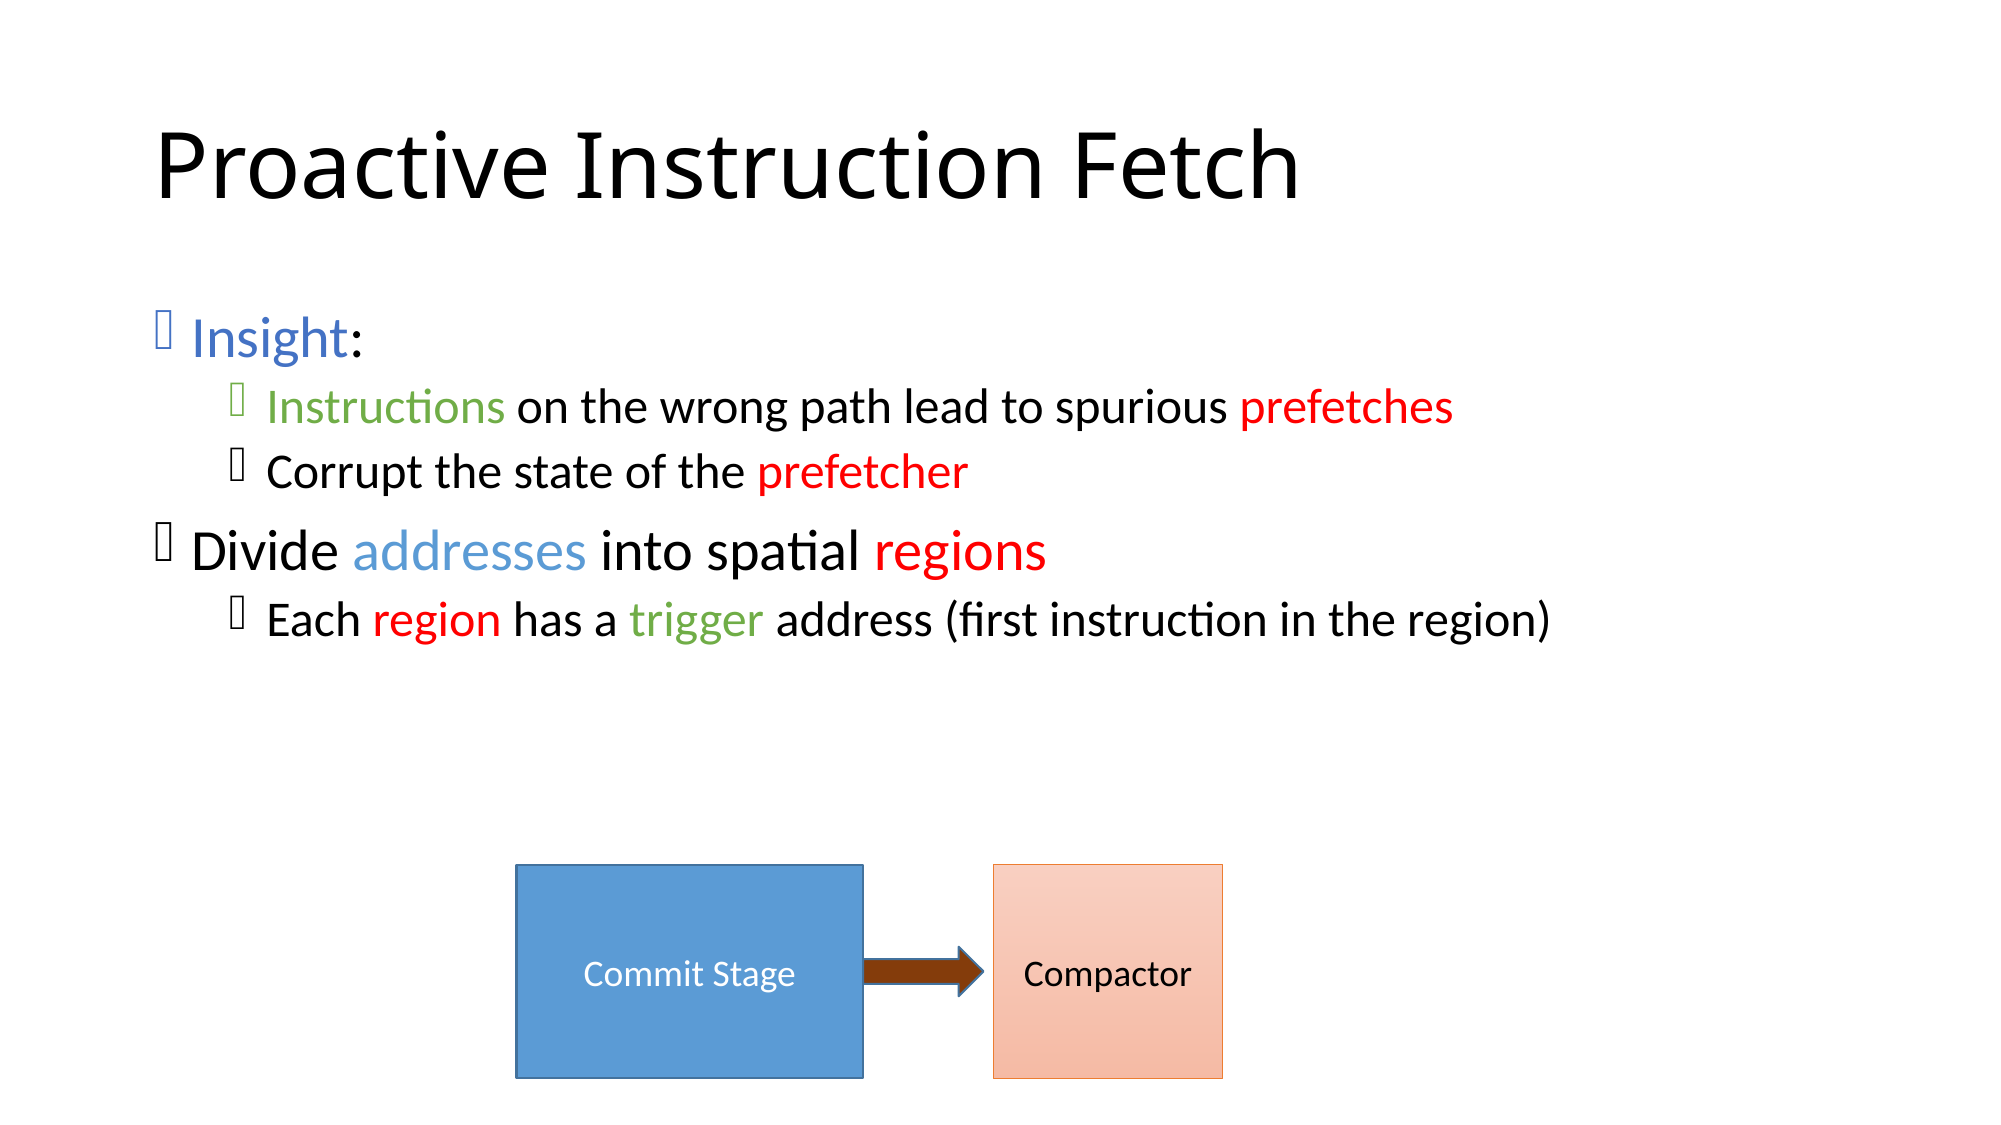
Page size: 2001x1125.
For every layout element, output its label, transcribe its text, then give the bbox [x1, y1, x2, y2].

text_box Compactor [993, 864, 1223, 1079]
text_box Commit Stage [515, 864, 864, 1079]
text_box [862, 945, 985, 998]
list Insight: Instructions on the wrong path lead to spurious prefetches Corrupt the state of the prefetcher Divide addresses into spatial regions Each region has a trigger address (first instruction in the region) [138, 299, 1864, 667]
title Proactive Instruction Fetch [138, 60, 1864, 278]
